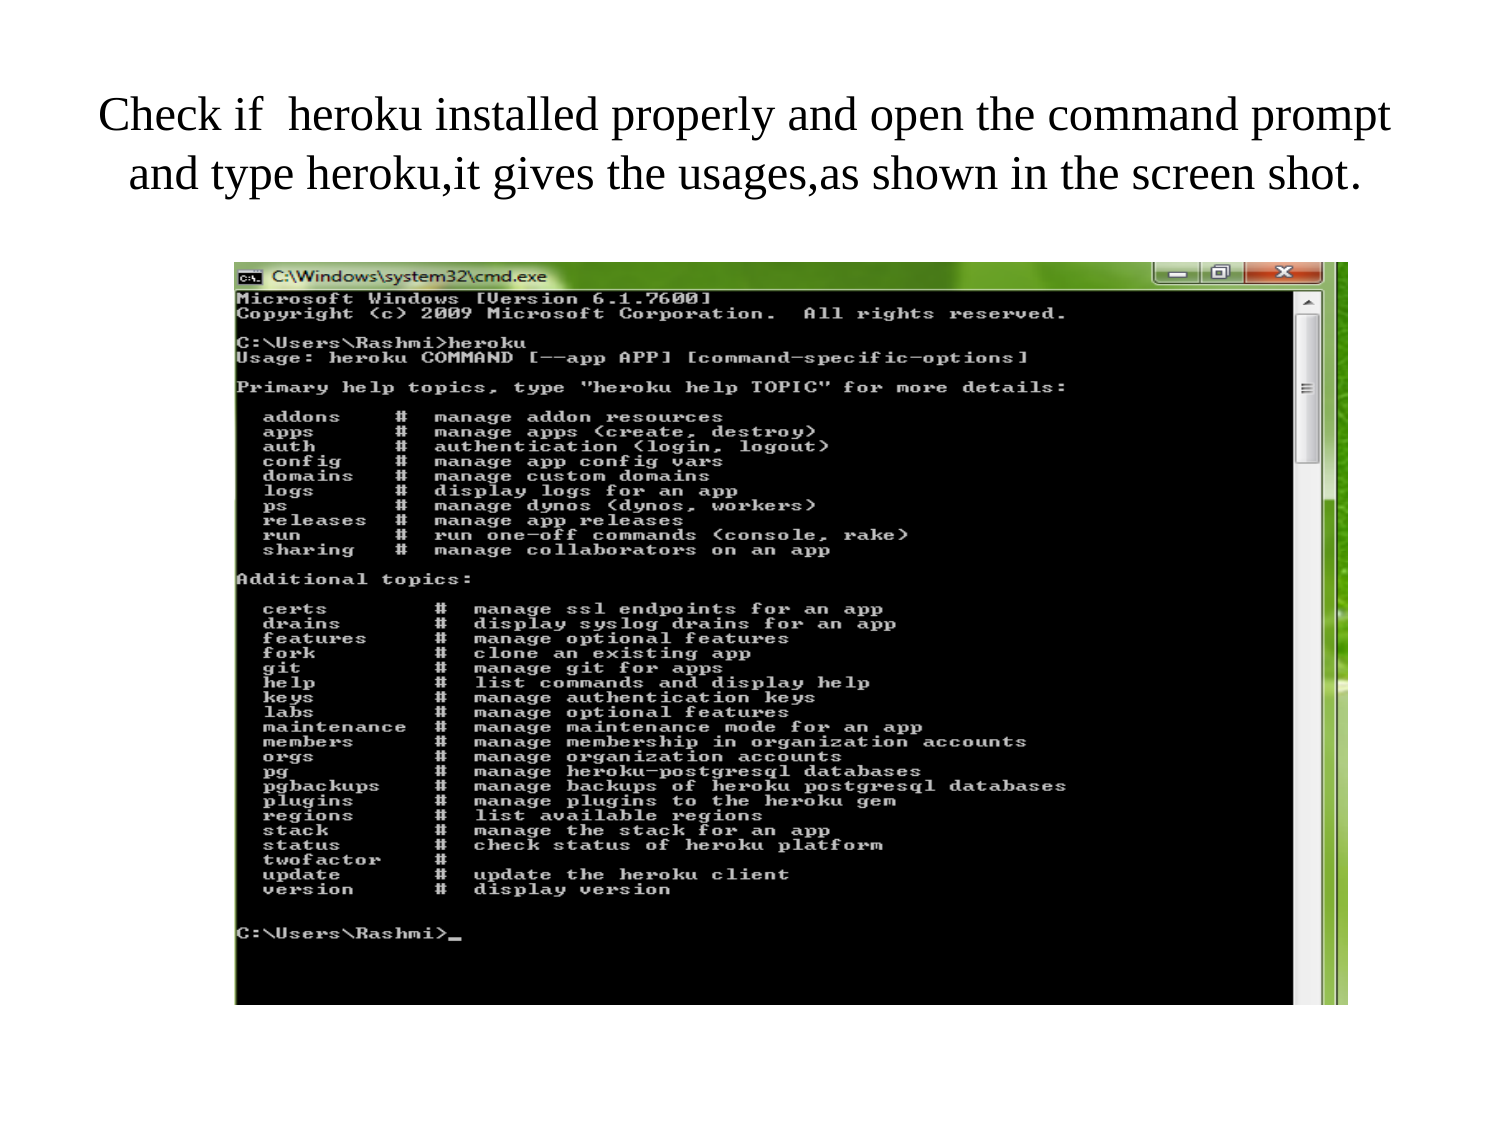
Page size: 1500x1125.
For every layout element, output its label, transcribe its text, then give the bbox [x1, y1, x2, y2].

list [234, 262, 1348, 1006]
title Check if heroku installed properly and open the command prompt and type heroku,it gives the usages,as shown in the screen shot. [70, 46, 1421, 235]
